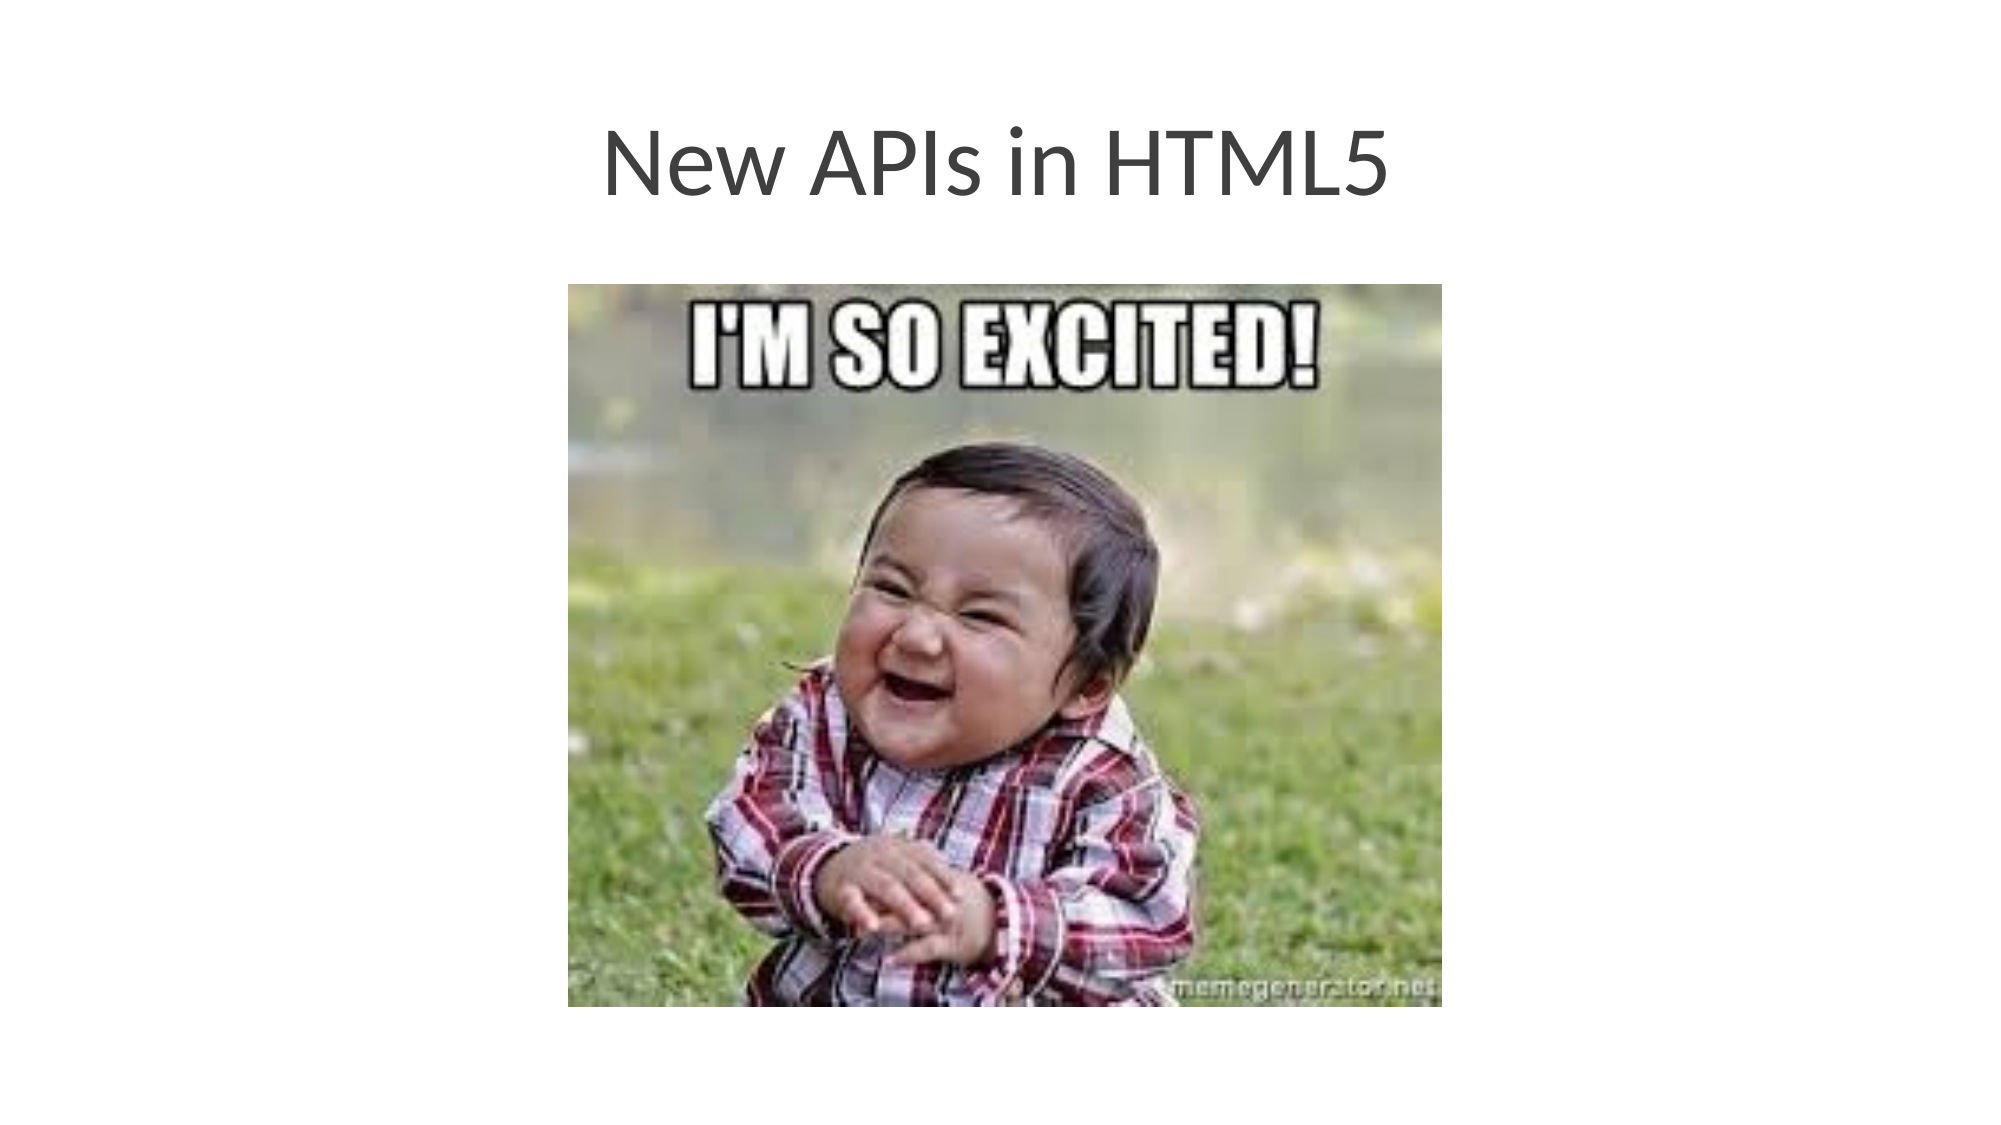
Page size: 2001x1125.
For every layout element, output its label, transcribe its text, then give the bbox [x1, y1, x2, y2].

title New APIs in HTML5 [180, 47, 1830, 224]
picture [567, 284, 1442, 1007]
